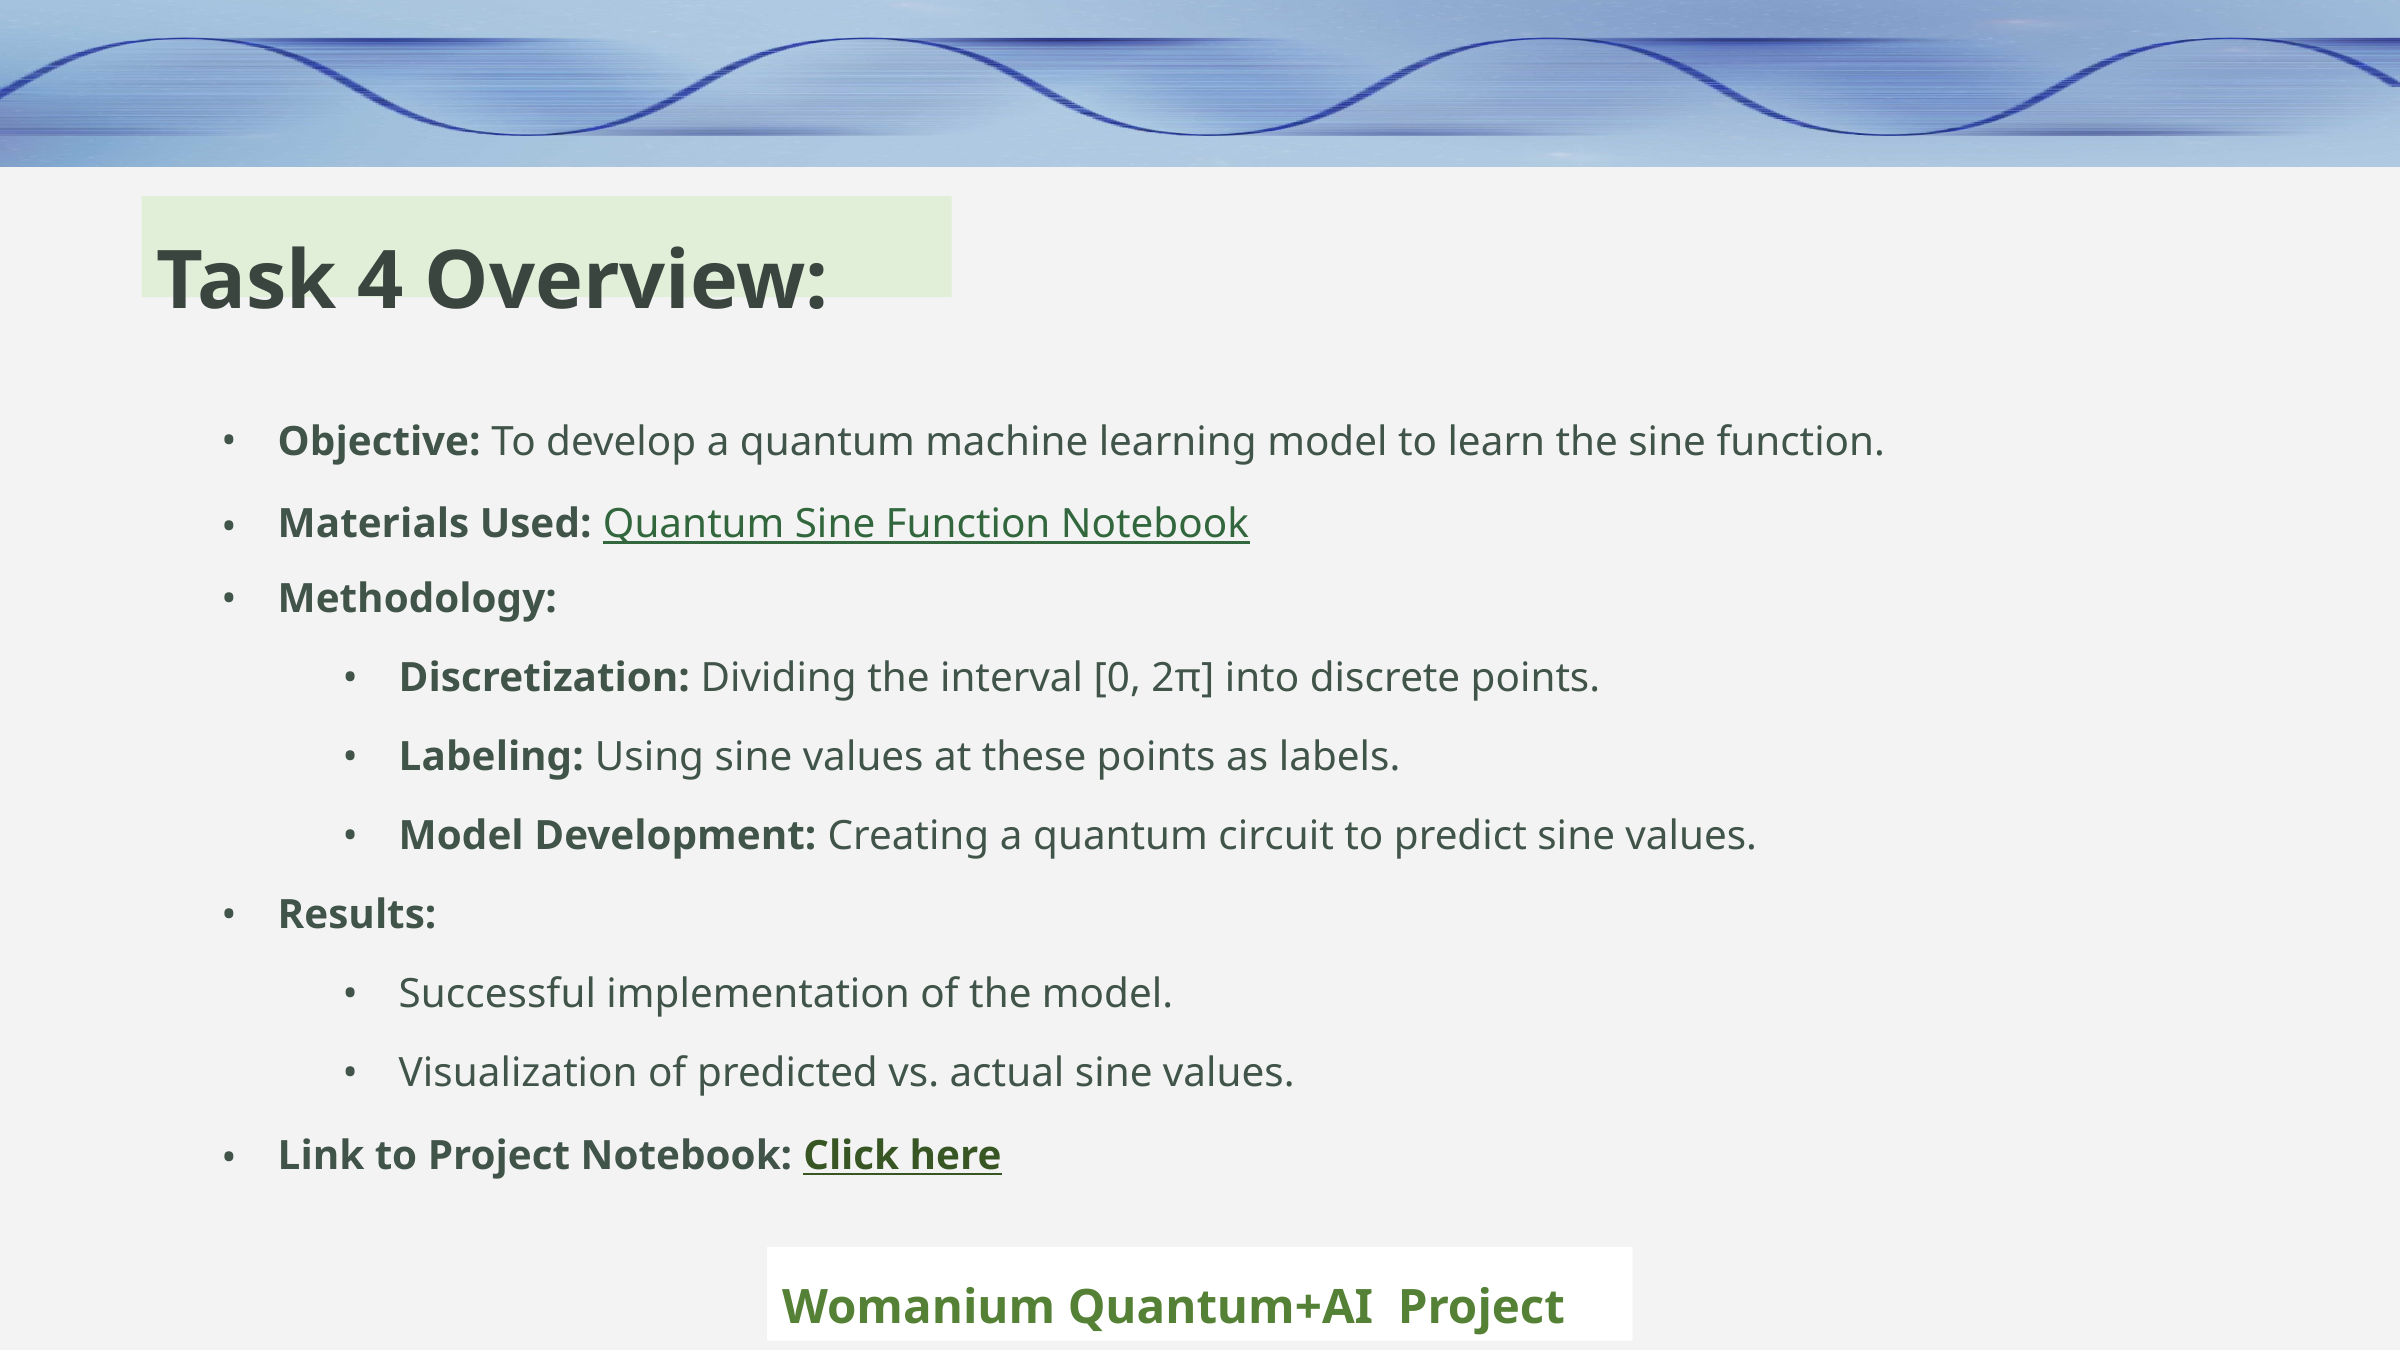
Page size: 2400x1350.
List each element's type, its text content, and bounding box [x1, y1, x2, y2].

text_box Methodology: [206, 536, 2259, 602]
text_box Results: [206, 852, 2259, 917]
text_box Labeling: Using sine values at these points as labels. [271, 694, 2259, 759]
text_box Objective: To develop a quantum machine learning model to learn the sine function. [206, 378, 2259, 444]
text_box Task 4 Overview: [141, 196, 952, 298]
text_box [0, 176, 2400, 1350]
text_box Visualization of predicted vs. actual sine values. [271, 1010, 2259, 1075]
text_box Womanium Quantum+AI Project [767, 1246, 1633, 1341]
text_box Materials Used: Quantum Sine Function Notebook [206, 457, 2259, 523]
picture [0, 0, 2400, 167]
text_box Successful implementation of the model. [271, 931, 2259, 996]
text_box Discretization: Dividing the interval [0, 2π] into discrete points. [271, 615, 2259, 680]
text_box Model Development: Creating a quantum circuit to predict sine values. [271, 773, 2259, 838]
text_box Link to Project Notebook: Click here [206, 1088, 2259, 1184]
